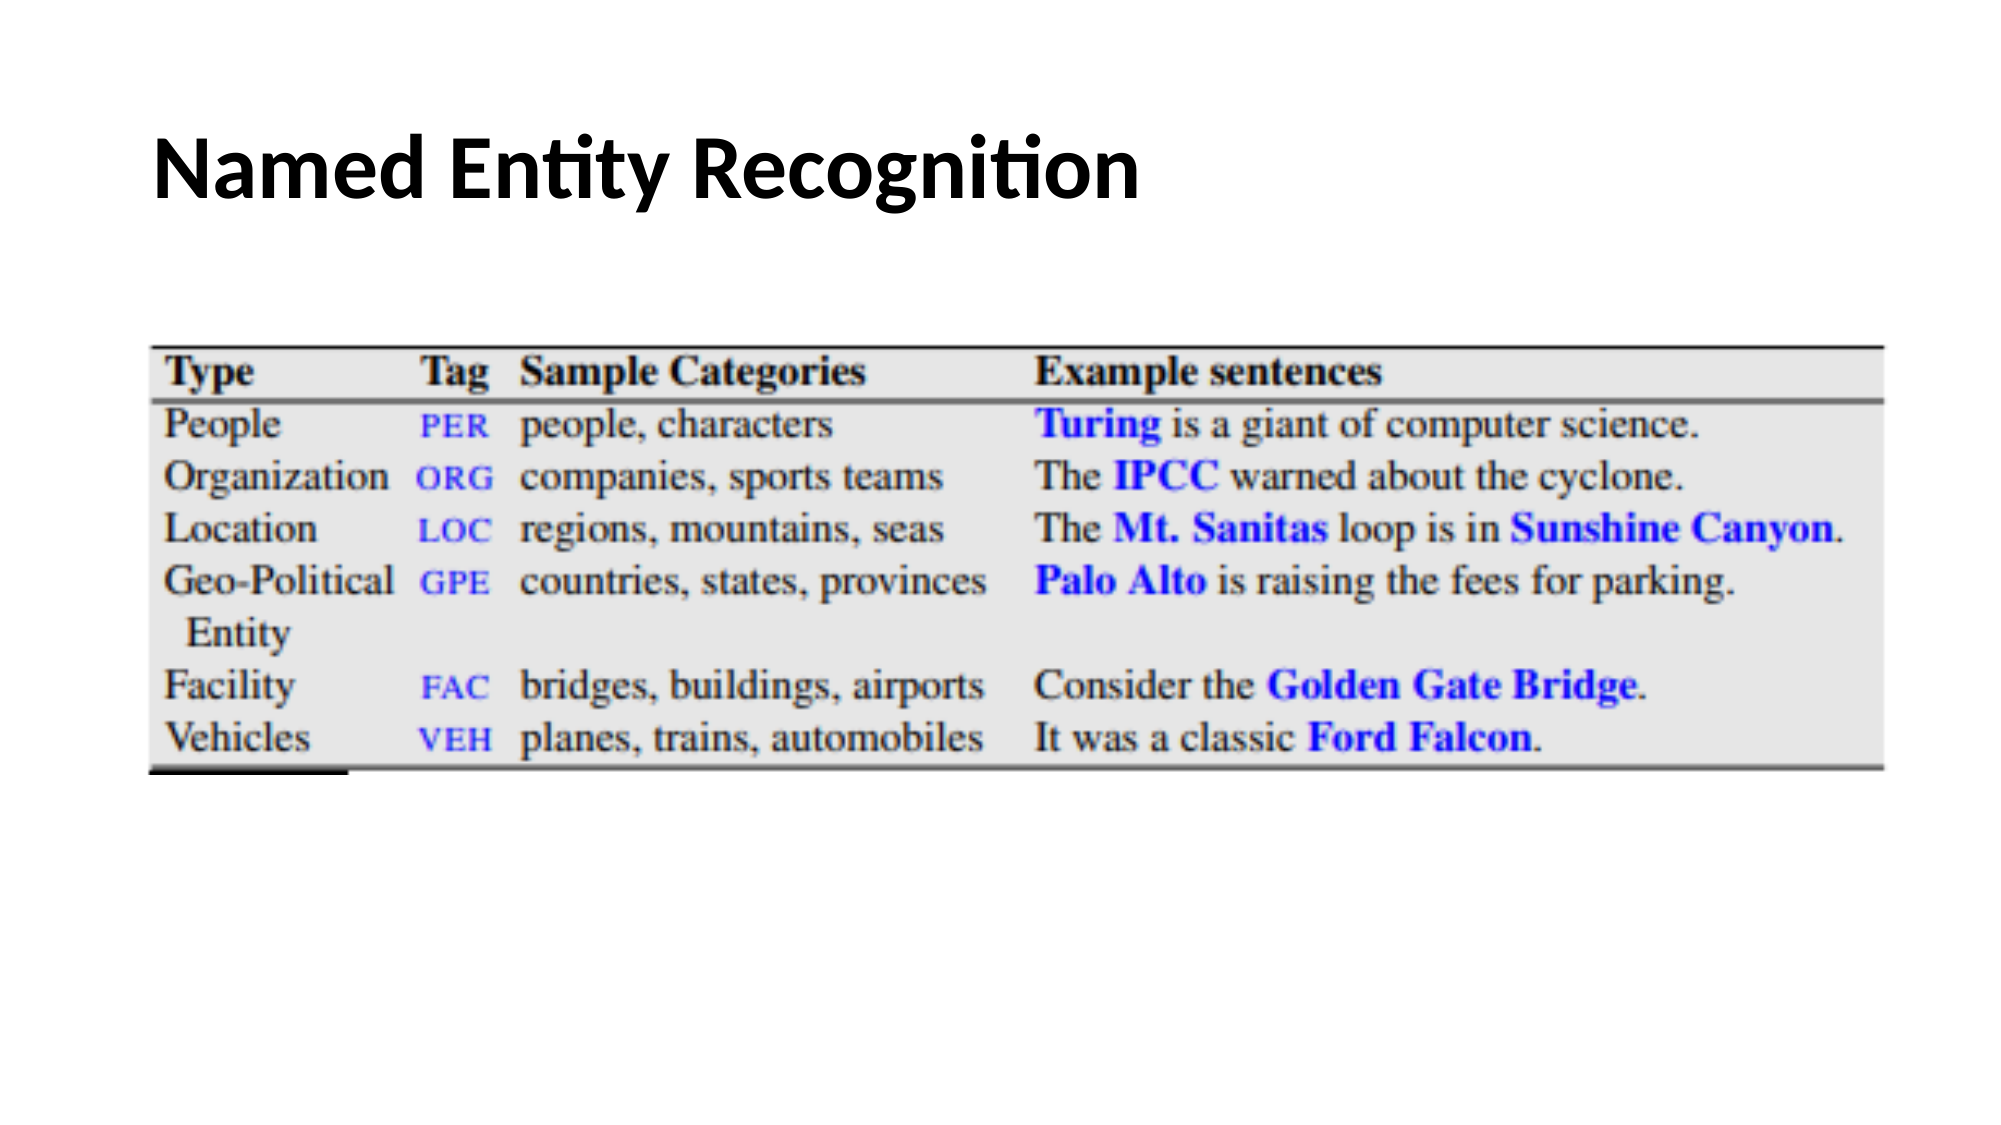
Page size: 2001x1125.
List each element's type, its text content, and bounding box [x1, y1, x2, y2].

picture [137, 337, 1908, 776]
title Named Entity Recognition [137, 59, 1863, 278]
